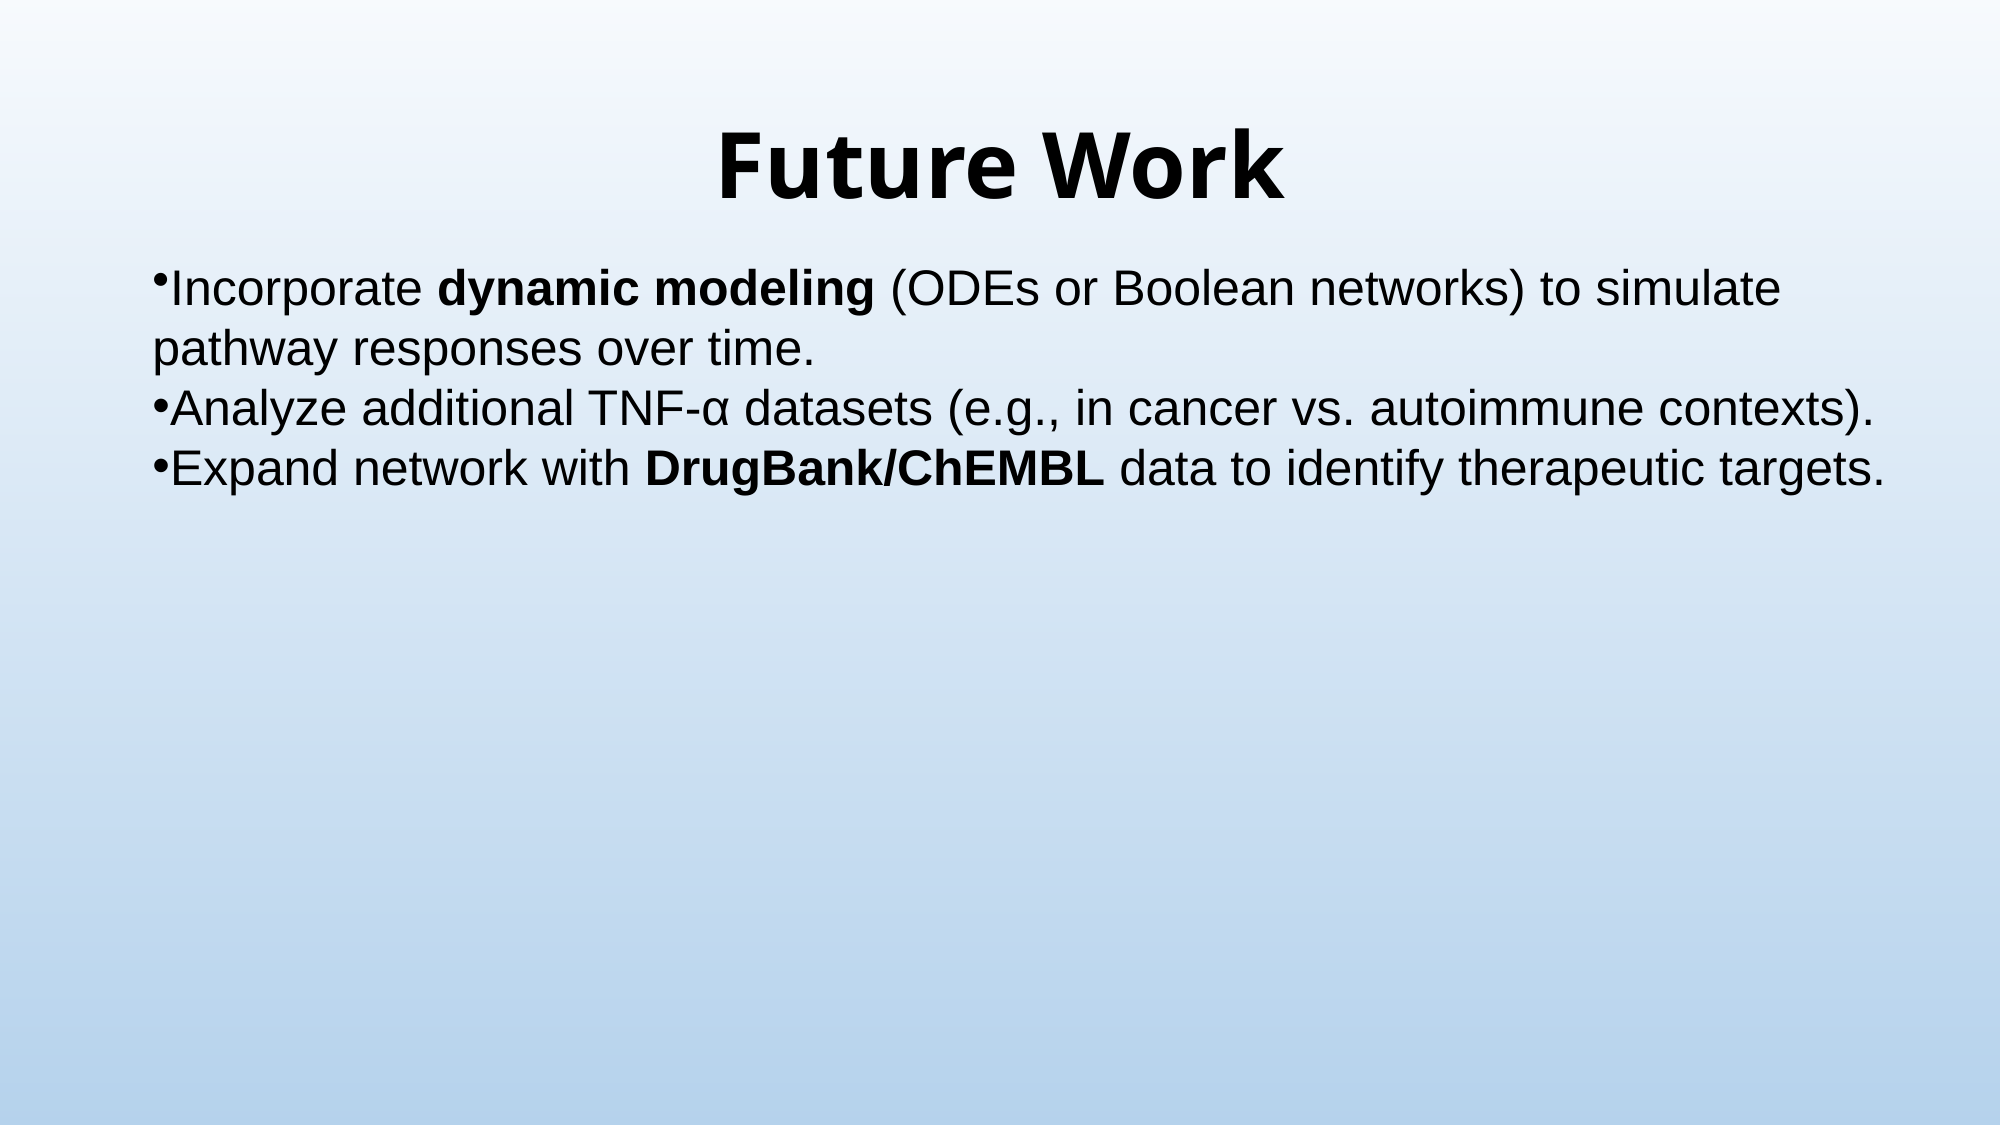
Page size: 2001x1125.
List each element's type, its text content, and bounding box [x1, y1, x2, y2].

list Incorporate dynamic modeling (ODEs or Boolean networks) to simulate pathway responses over time. Analyze additional TNF-α datasets (e.g., in cancer vs. autoimmune contexts). Expand network with DrugBank/ChEMBL data to identify therapeutic targets. [137, 49, 1920, 703]
